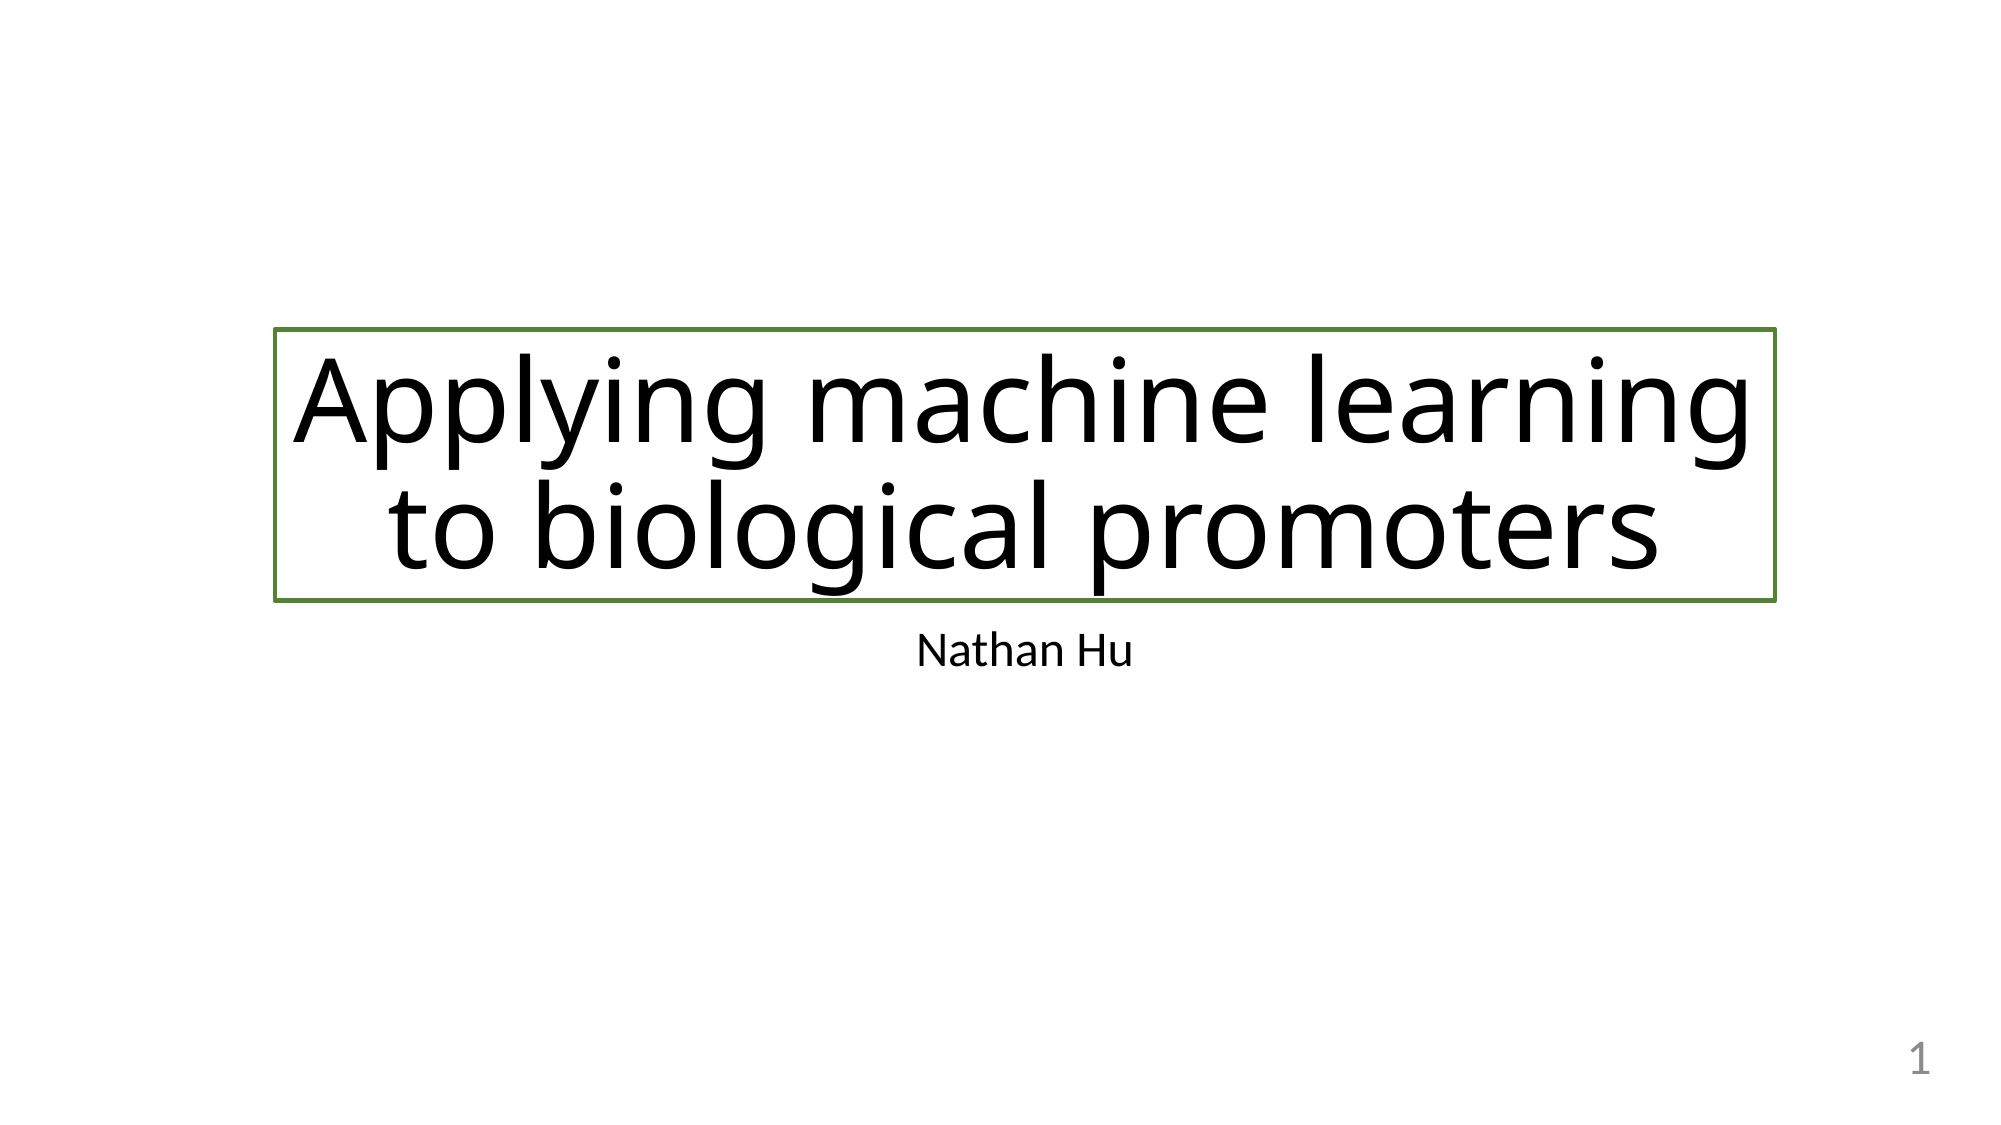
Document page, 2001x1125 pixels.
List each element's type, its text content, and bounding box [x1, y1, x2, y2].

text_box Applying machine learning to biological promoters [274, 329, 1775, 601]
slide_number 1 [1496, 1024, 1947, 1084]
text_box Nathan Hu [274, 615, 1775, 888]
